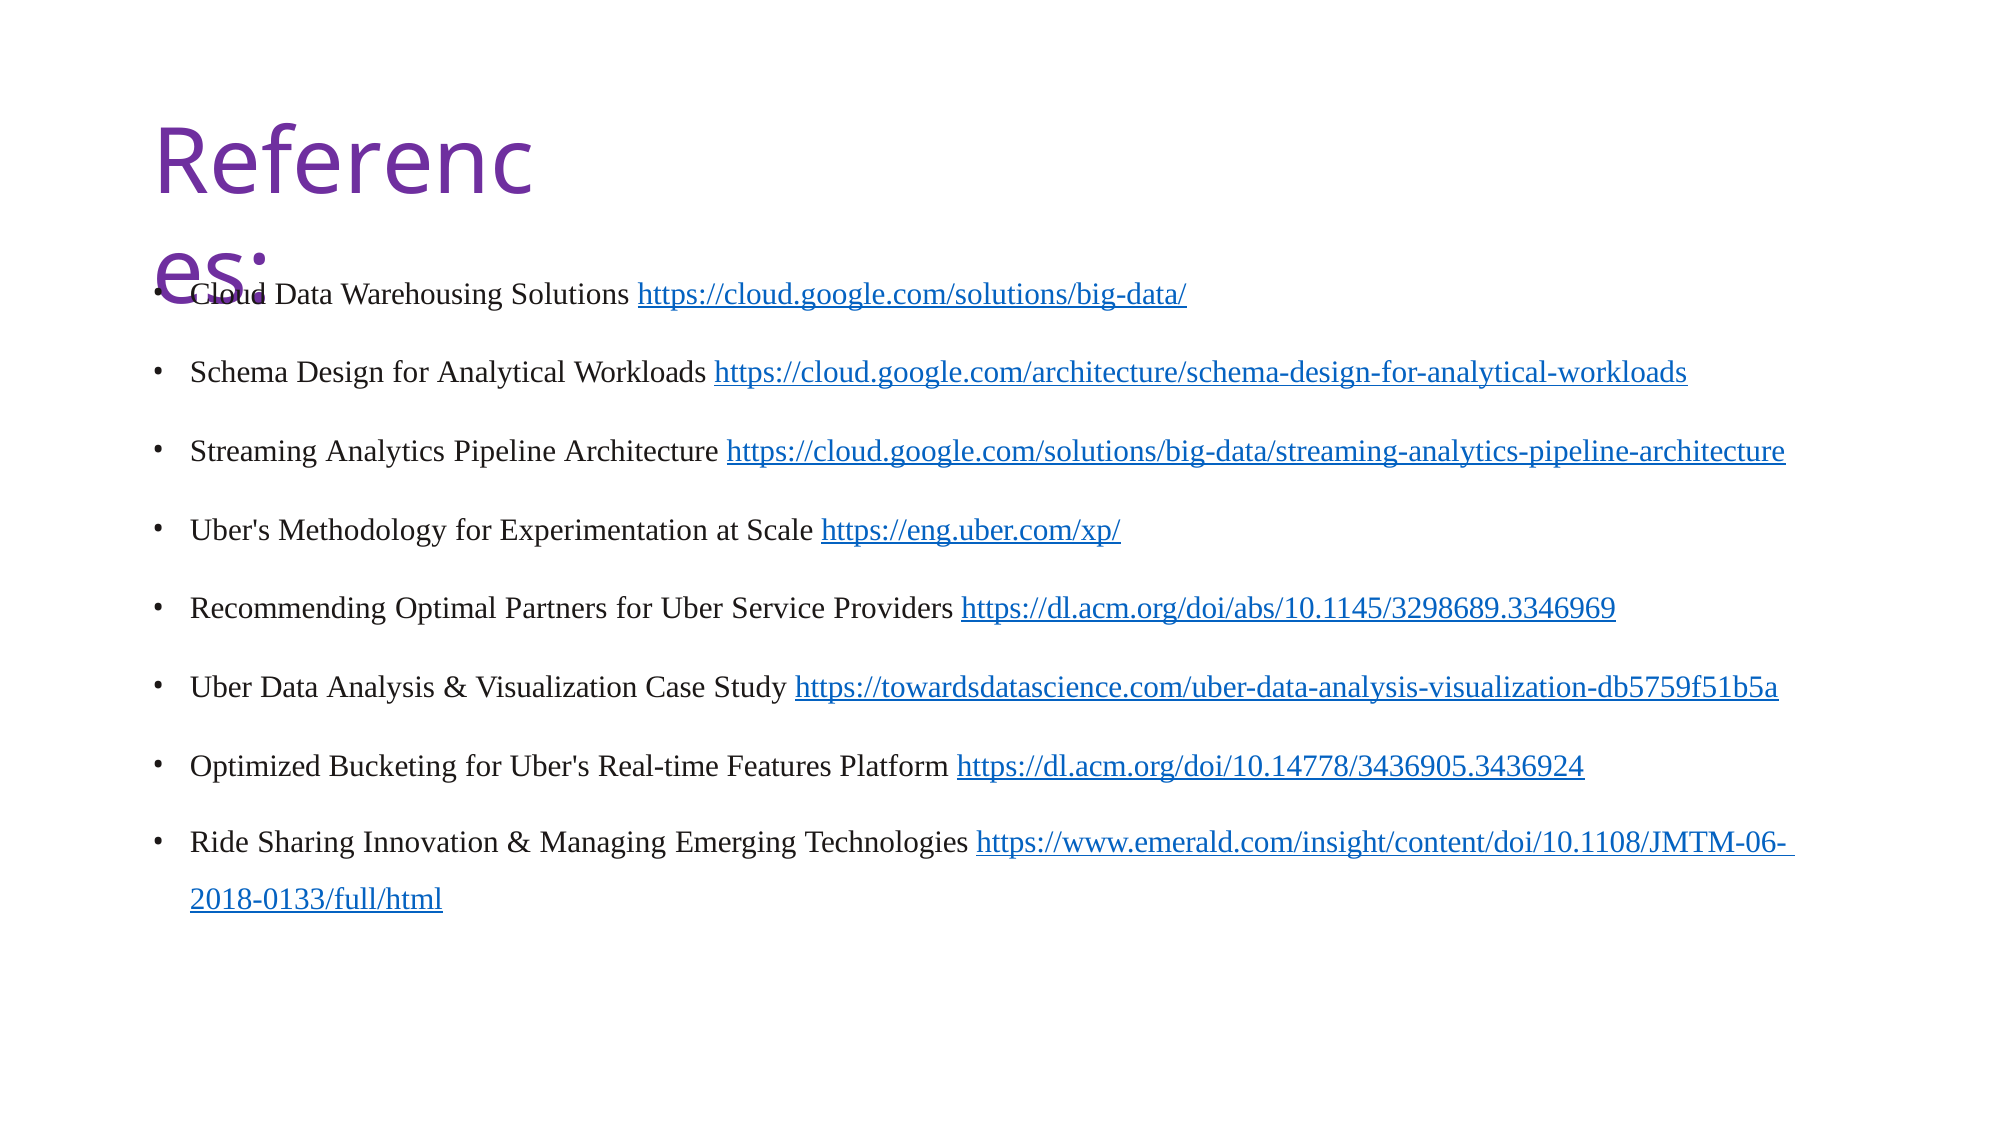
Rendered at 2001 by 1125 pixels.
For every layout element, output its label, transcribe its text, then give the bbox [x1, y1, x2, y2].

text_box Cloud Data Warehousing Solutions https://cloud.google.com/solutions/big-data/ Schema Design for Analytical Workloads https://cloud.google.com/architecture/schema-design-for-analytical-workloads Streaming Analytics Pipeline Architecture https://cloud.google.com/solutions/big-data/streaming-analytics-pipeline-architecture Uber's Methodology for Experimentation at Scale https://eng.uber.com/xp/ Recommending Optimal Partners for Uber Service Providers https://dl.acm.org/doi/abs/10.1145/3298689.3346969 Uber Data Analysis & Visualization Case Study https://towardsdatascience.com/uber-data-analysis-visualization-db5759f51b5a Optimized Bucketing for Uber's Real-time Features Platform https://dl.acm.org/doi/10.14778/3436905.3436924 Ride Sharing Innovation & Managing Emerging Technologies https://www.emerald.com/insight/content/doi/10.1108/JMTM-06- 2018-0133/full/html [150, 270, 1798, 916]
title References: [150, 100, 584, 270]
